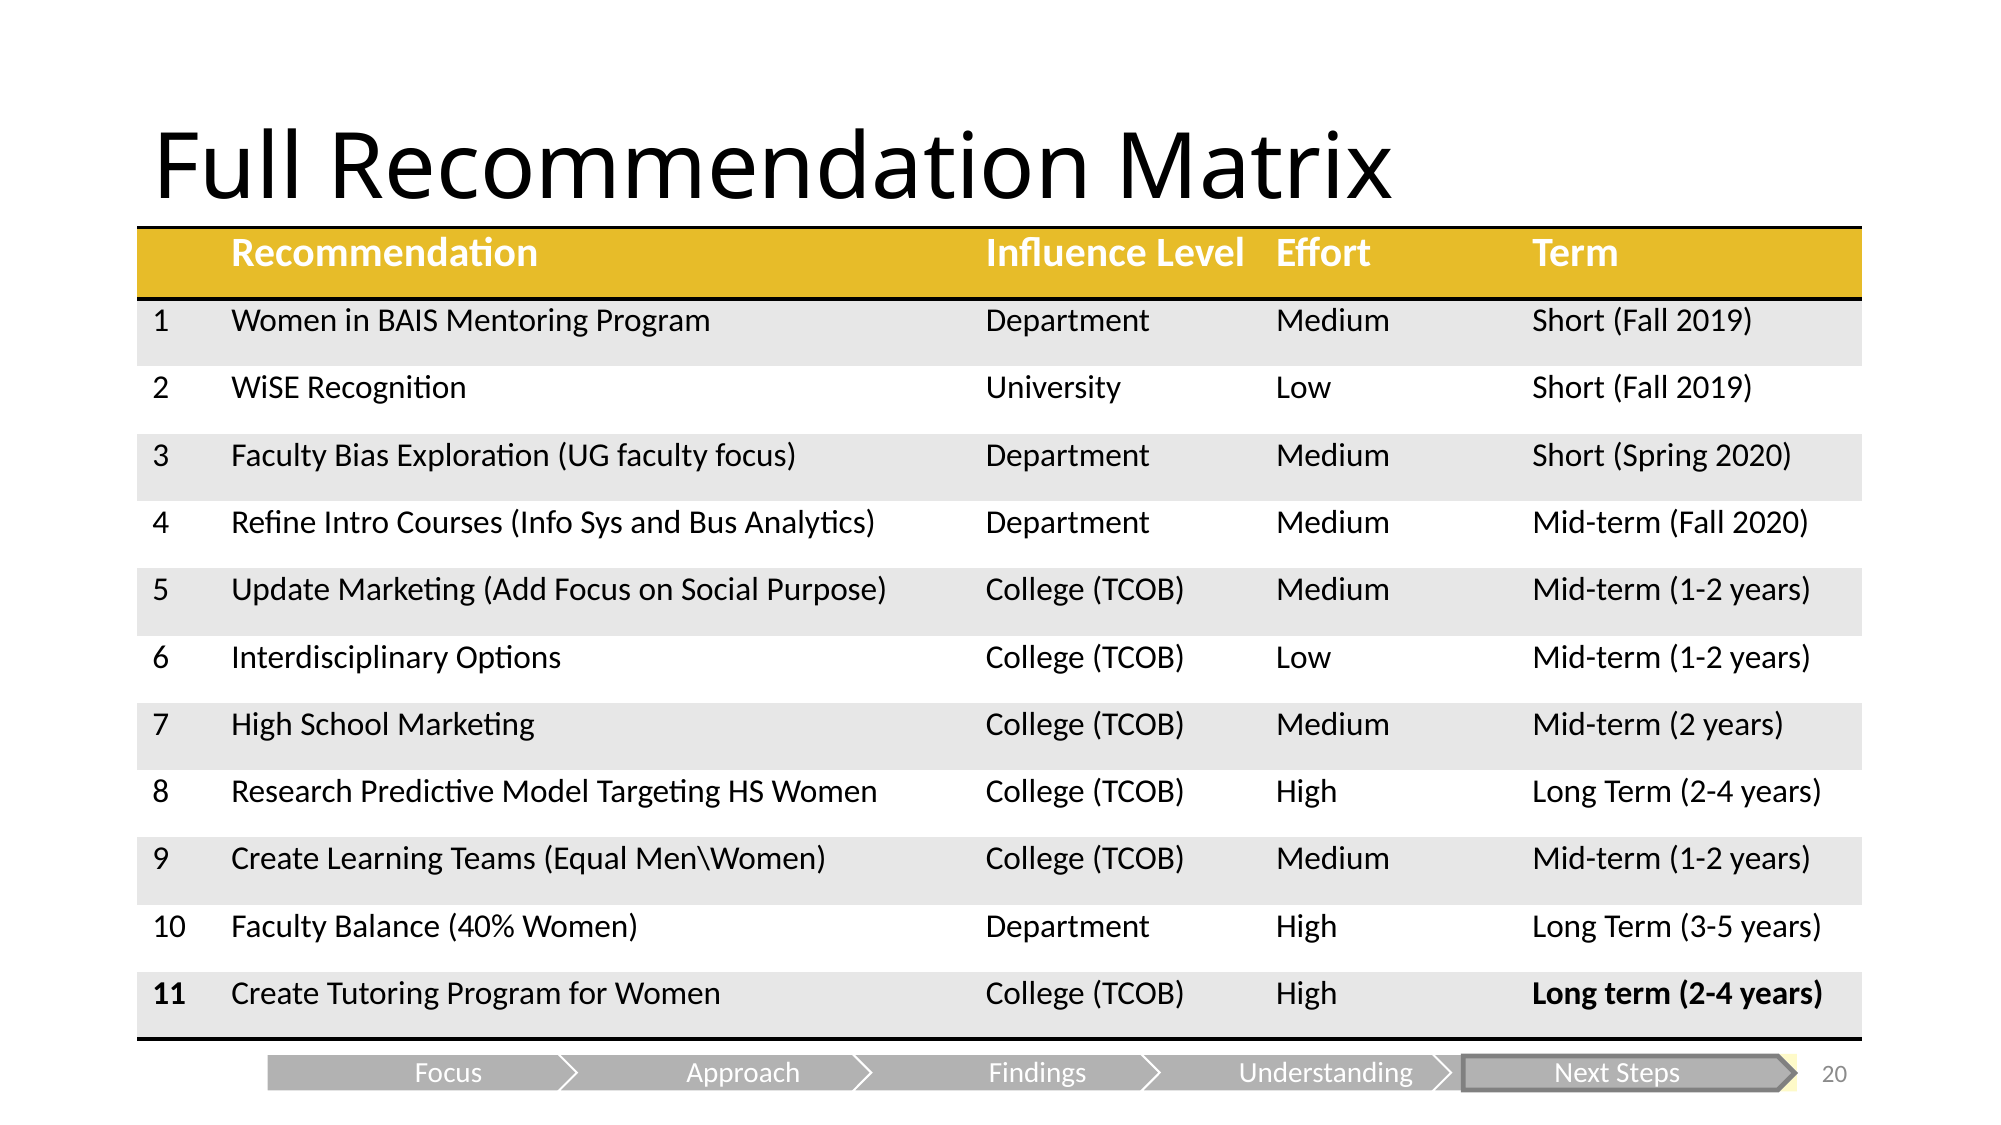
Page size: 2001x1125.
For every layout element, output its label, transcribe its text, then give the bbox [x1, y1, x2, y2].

table_cell Medium [1261, 434, 1517, 501]
table_cell Low [1261, 366, 1517, 434]
table_cell Medium [1261, 501, 1517, 568]
table_cell Research Predictive Model Targeting HS Women [216, 770, 971, 837]
table_cell Women in BAIS Mentoring Program [216, 301, 971, 366]
table_cell High School Marketing [216, 703, 971, 770]
table_cell Department [971, 301, 1261, 366]
table_cell Medium [1261, 837, 1517, 905]
table_cell 8 [137, 770, 216, 837]
table_cell Create Tutoring Program for Women [216, 972, 971, 1037]
table_cell Short (Spring 2020) [1517, 434, 1862, 501]
table_cell WiSE Recognition [216, 366, 971, 434]
table_header Influence Level [971, 229, 1261, 297]
slide_number 20 [1412, 1042, 1863, 1103]
table_cell Department [971, 434, 1261, 501]
table_cell High [1261, 770, 1517, 837]
table_cell College (TCOB) [971, 568, 1261, 636]
table_cell Faculty Bias Exploration (UG faculty focus) [216, 434, 971, 501]
table_cell Medium [1261, 703, 1517, 770]
table_cell Update Marketing (Add Focus on Social Purpose) [216, 568, 971, 636]
table_cell Mid-term (1-2 years) [1517, 837, 1862, 905]
table_cell Long Term (2-4 years) [1517, 770, 1862, 837]
table_header Recommendation [216, 229, 971, 297]
table_cell Department [971, 905, 1261, 972]
table_cell 4 [137, 501, 216, 568]
table_cell High [1261, 972, 1517, 1037]
table_cell 2 [137, 366, 216, 434]
table_header Term [1517, 229, 1862, 297]
table_cell College (TCOB) [971, 770, 1261, 837]
table_cell 5 [137, 568, 216, 636]
table_cell Mid-term (1-2 years) [1517, 568, 1862, 636]
table_cell Interdisciplinary Options [216, 636, 971, 703]
table_cell 6 [137, 636, 216, 703]
table_cell High [1261, 905, 1517, 972]
table_cell University [971, 366, 1261, 434]
table_cell Medium [1261, 568, 1517, 636]
table_cell Mid-term (2 years) [1517, 703, 1862, 770]
table_cell Mid-term (Fall 2020) [1517, 501, 1862, 568]
table_cell Short (Fall 2019) [1517, 301, 1862, 366]
table_cell 9 [137, 837, 216, 905]
table_cell 11 [137, 972, 216, 1037]
table_cell College (TCOB) [971, 837, 1261, 905]
table_cell 7 [137, 703, 216, 770]
table_cell Department [971, 501, 1261, 568]
table_cell Create Learning Teams (Equal Men\Women) [216, 837, 971, 905]
table_cell Medium [1261, 301, 1517, 366]
table_header [137, 229, 216, 297]
table_cell Short (Fall 2019) [1517, 366, 1862, 434]
table_cell Refine Intro Courses (Info Sys and Bus Analytics) [216, 501, 971, 568]
table_cell College (TCOB) [971, 636, 1261, 703]
table_cell College (TCOB) [971, 703, 1261, 770]
table_cell Low [1261, 636, 1517, 703]
table_cell 10 [137, 905, 216, 972]
table_cell Long Term (3-5 years) [1517, 905, 1862, 972]
table_cell Mid-term (1-2 years) [1517, 636, 1862, 703]
text_box [1462, 1054, 1797, 1092]
table_header Effort [1261, 229, 1517, 297]
title Full Recommendation Matrix [137, 59, 1863, 278]
table_cell 3 [137, 434, 216, 501]
table_cell Long term (2-4 years) [1517, 972, 1862, 1037]
table_cell 1 [137, 301, 216, 366]
table_cell College (TCOB) [971, 972, 1261, 1037]
table_cell Faculty Balance (40% Women) [216, 905, 971, 972]
